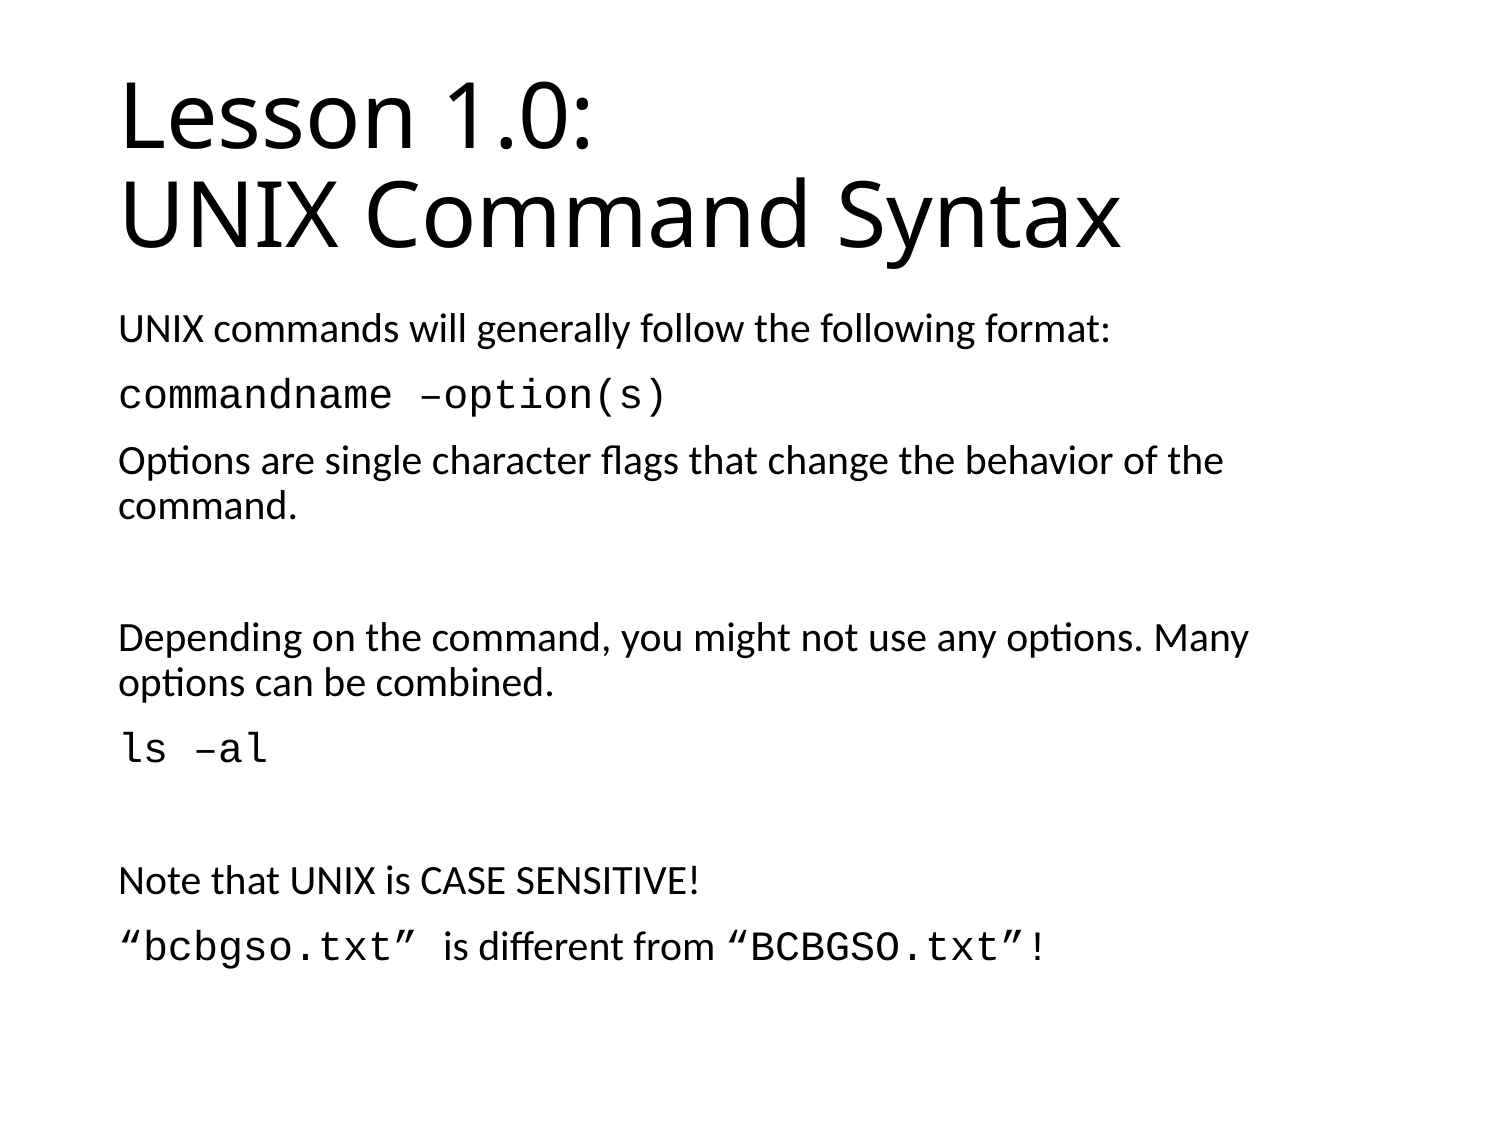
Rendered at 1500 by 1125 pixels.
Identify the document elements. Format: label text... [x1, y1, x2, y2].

title Lesson 1.0: UNIX Command Syntax [103, 59, 1397, 278]
list UNIX commands will generally follow the following format: commandname –option(s) Options are single character flags that change the behavior of the command. Depending on the command, you might not use any options. Many options can be combined. ls –al Note that UNIX is CASE SENSITIVE! “bcbgso.txt” is different from “BCBGSO.txt”! [103, 299, 1397, 1014]
